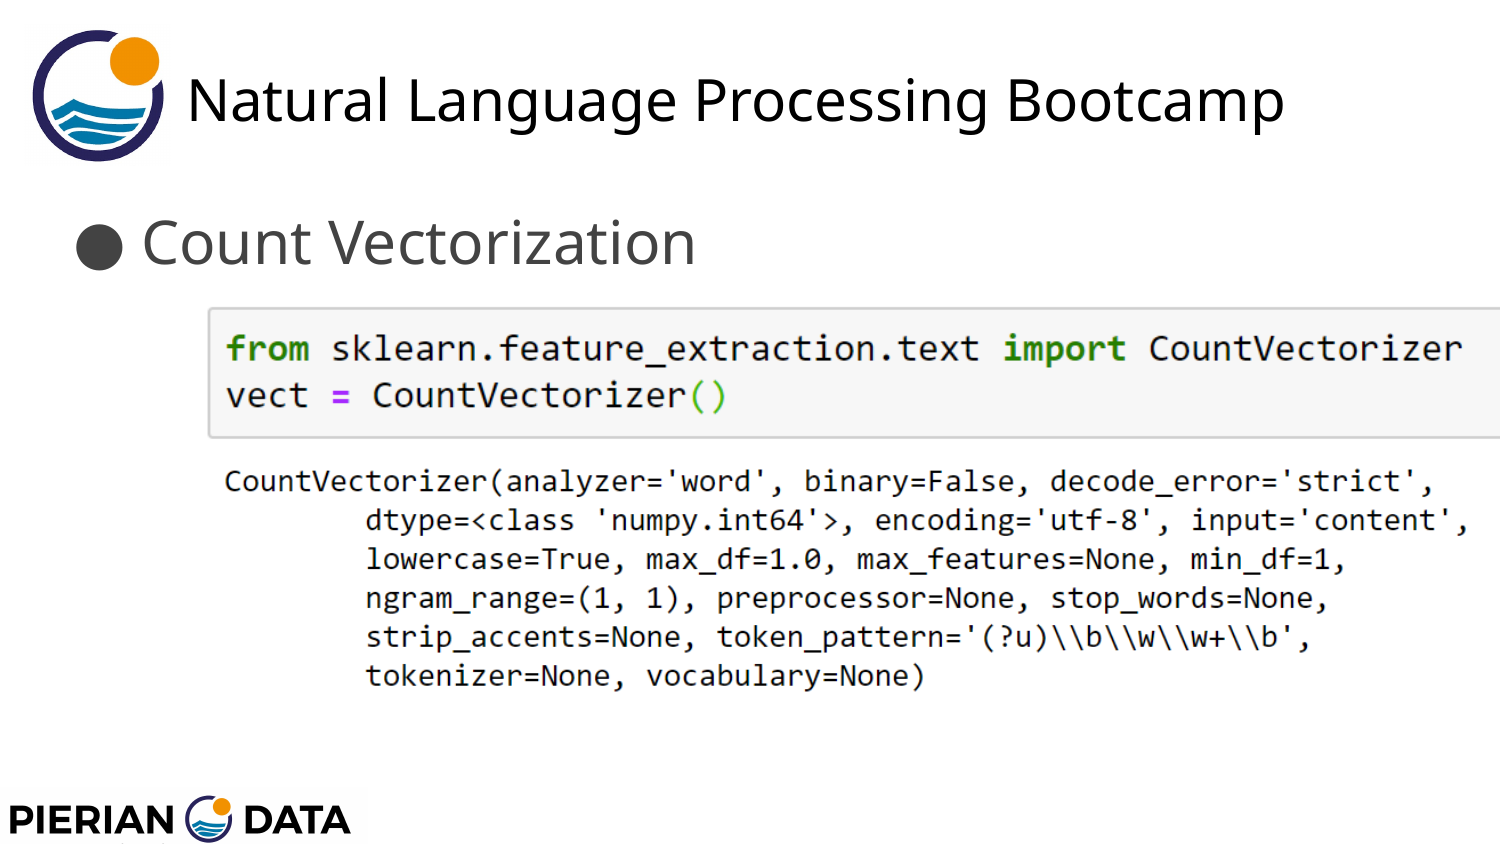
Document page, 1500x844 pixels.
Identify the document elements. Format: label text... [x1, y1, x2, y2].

list Count Vectorization [51, 189, 1476, 750]
picture [201, 299, 1500, 719]
picture [24, 24, 172, 167]
picture [0, 787, 368, 844]
title Natural Language Processing Bootcamp [176, 48, 1449, 143]
